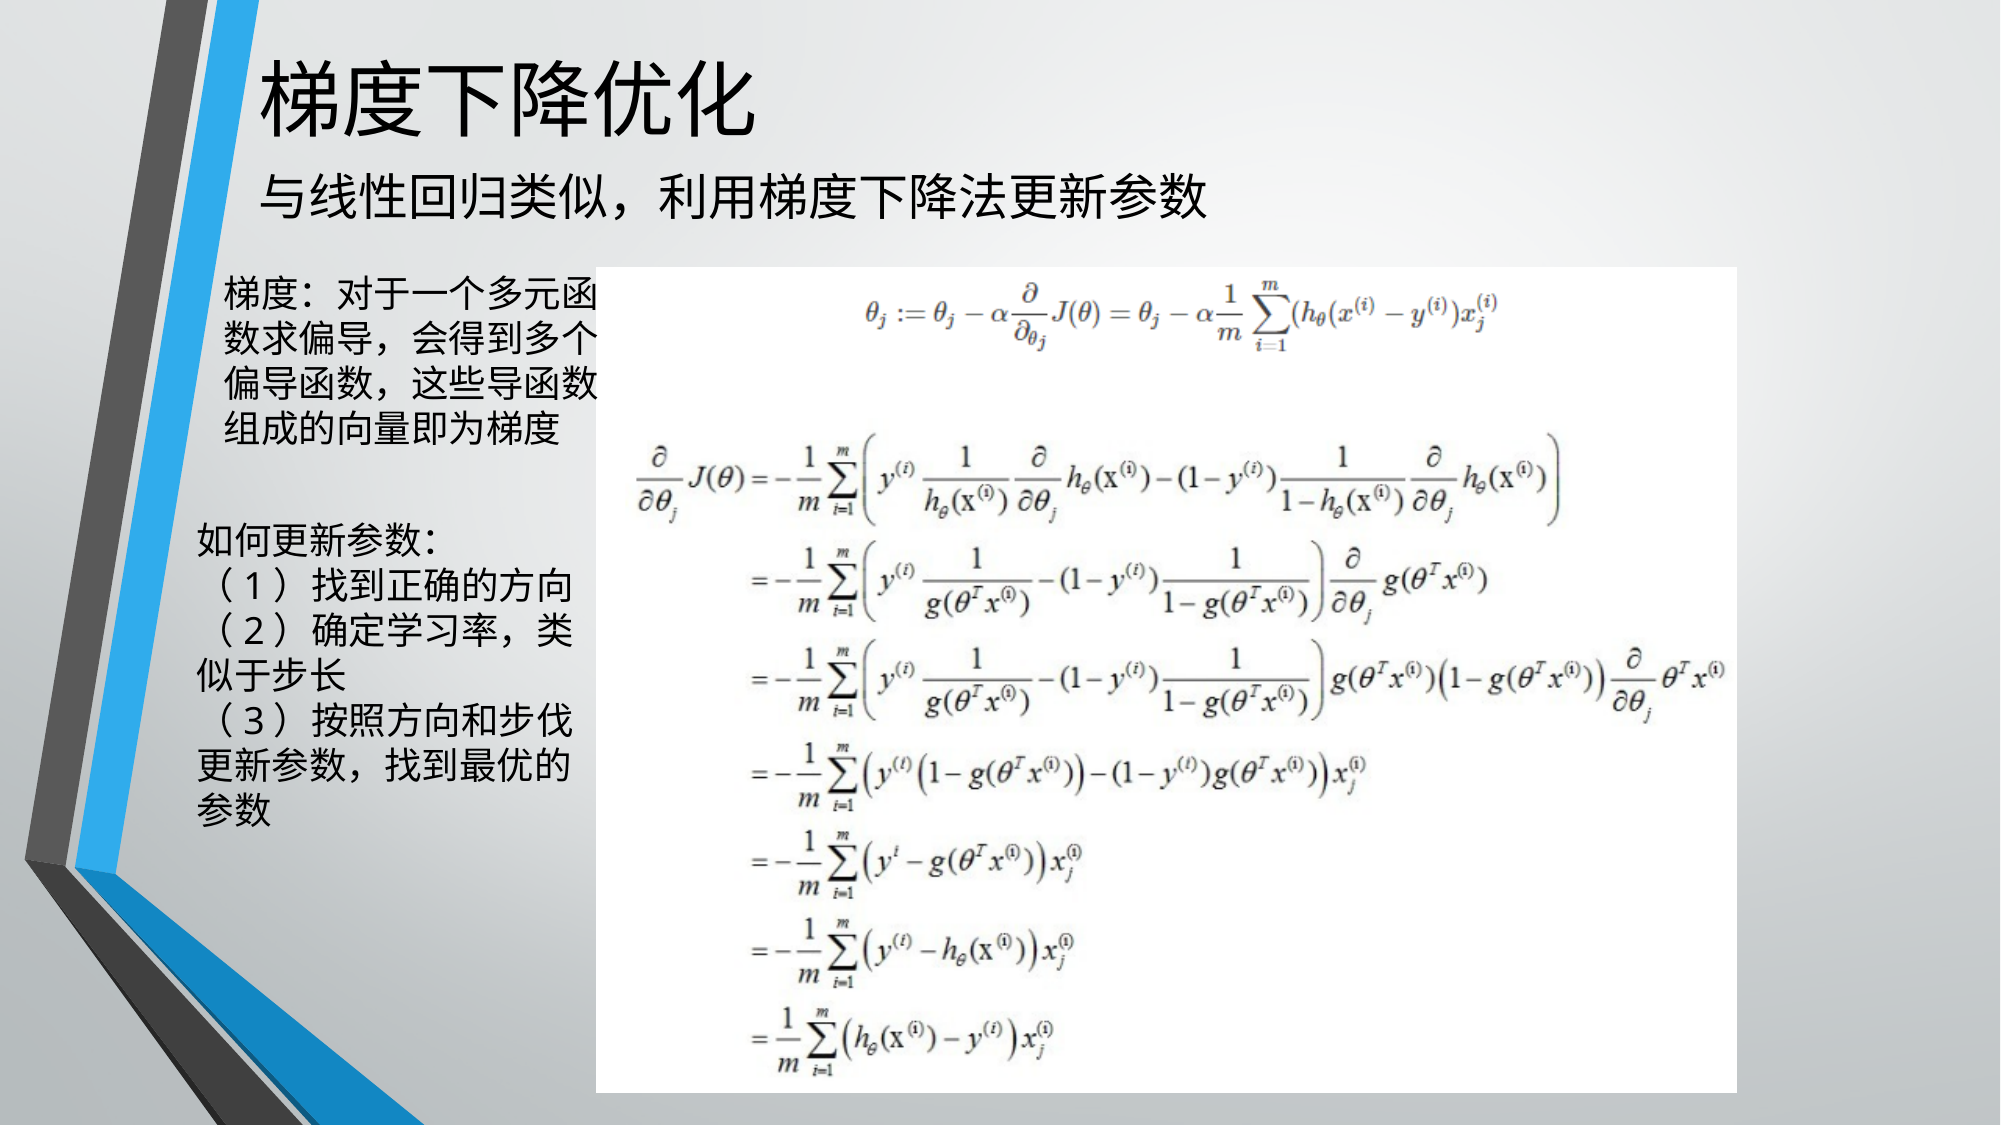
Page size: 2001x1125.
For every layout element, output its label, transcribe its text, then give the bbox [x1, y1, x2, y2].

text_box 梯度：对于一个多元函数求偏导，会得到多个偏导函数，这些导函数组成的向量即为梯度 [208, 262, 643, 458]
text_box 如何更新参数： （1）找到正确的方向 （2）确定学习率，类似于步长 （3）按照方向和步伐更新参数，找到最优的参数 [182, 509, 596, 840]
title 梯度下降优化 [243, 18, 1887, 146]
list 与线性回归类似，利用梯度下降法更新参数 [243, 146, 1887, 328]
picture [596, 267, 1738, 1093]
